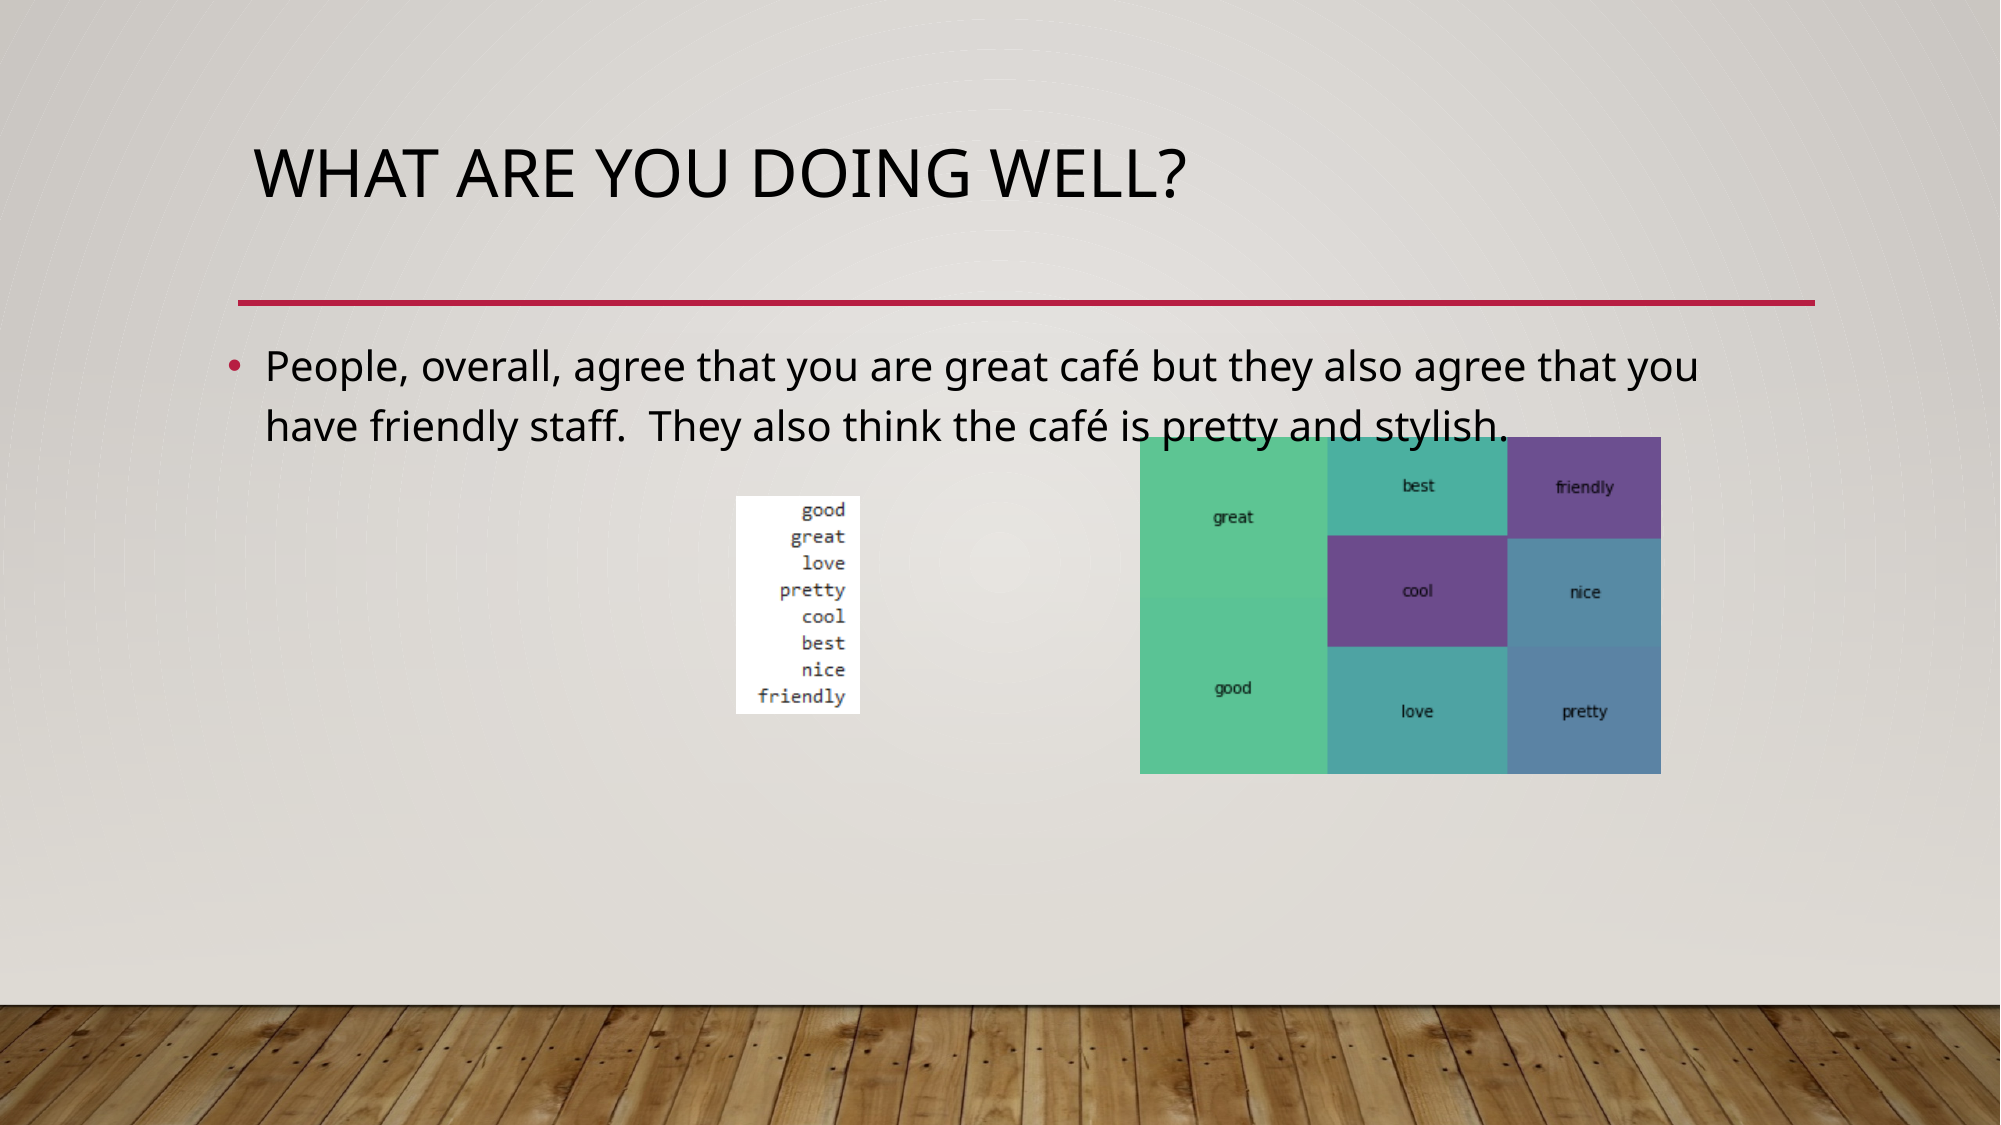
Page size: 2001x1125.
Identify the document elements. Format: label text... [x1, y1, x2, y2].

picture [735, 496, 860, 715]
picture [0, 1005, 2000, 1125]
list People, overall, agree that you are great café but they also agree that you have friendly staff. They also think the café is pretty and stylish. [212, 322, 1788, 889]
picture [1140, 437, 1661, 774]
title What are you doing well? [238, 131, 1814, 305]
